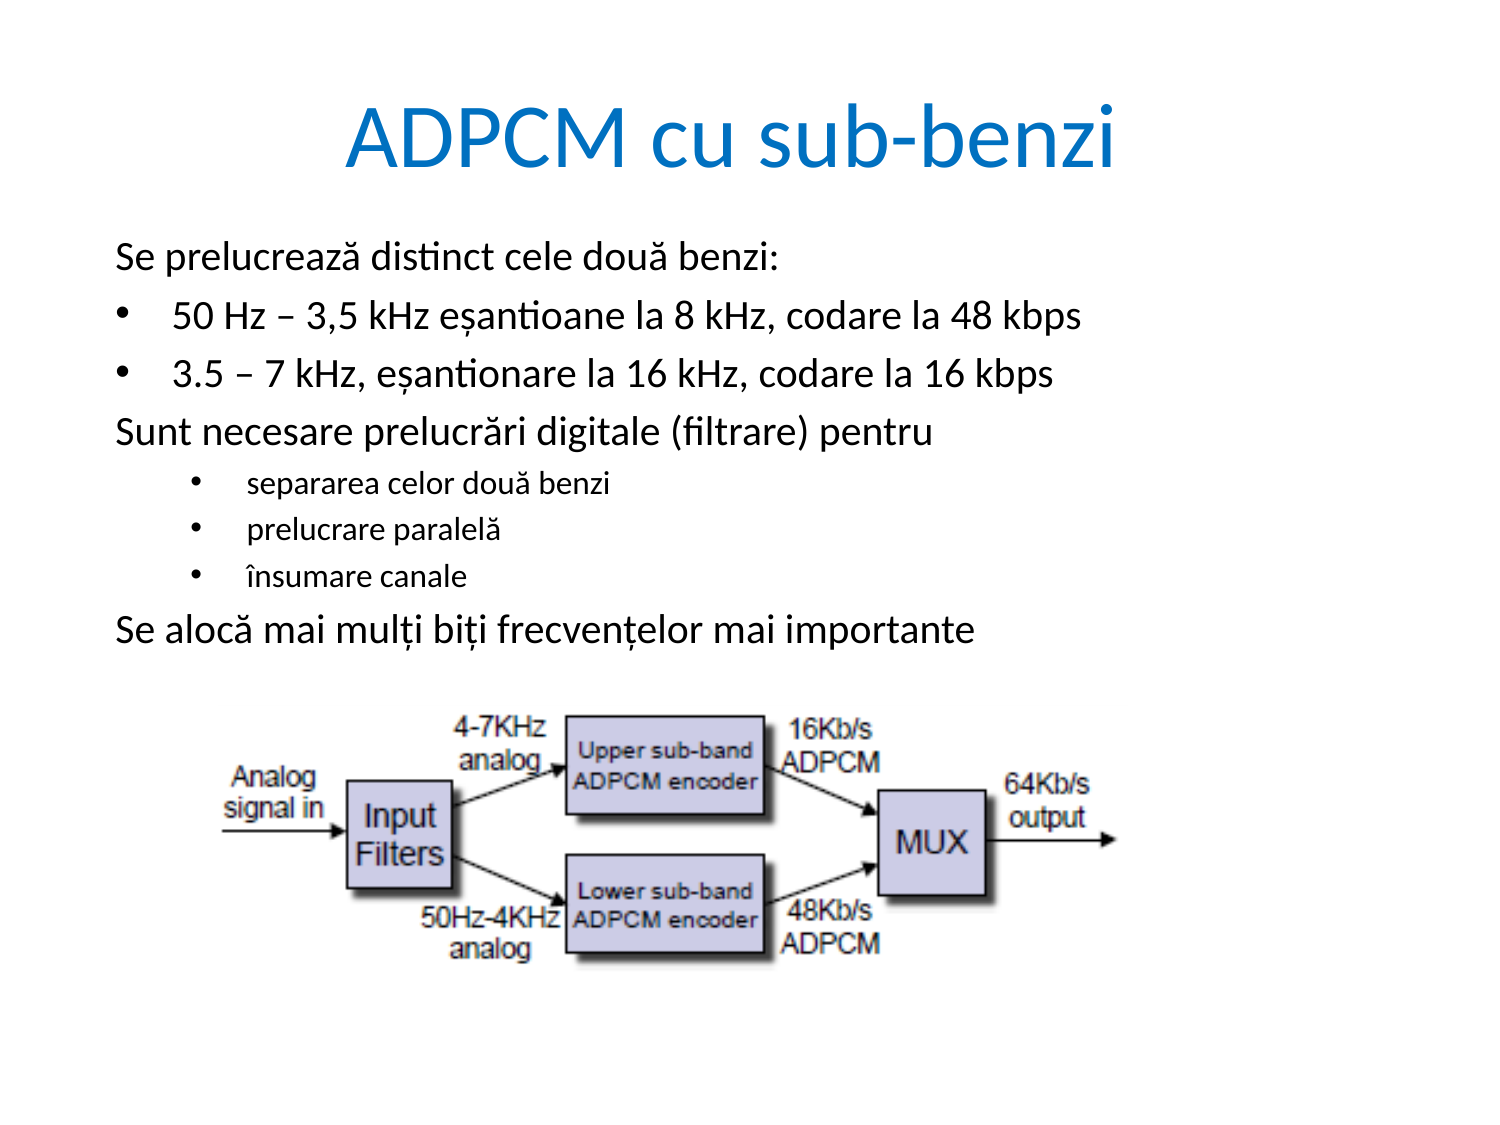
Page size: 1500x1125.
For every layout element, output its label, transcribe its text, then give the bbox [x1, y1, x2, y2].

title ADPCM cu sub-benzi [64, 66, 1400, 197]
subtitle Se prelucrează distinct cele două benzi: 50 Hz – 3,5 kHz eșantioane la 8 kHz, codare la 48 kbps 3.5 – 7 kHz, eșantionare la 16 kHz, codare la 16 kbps Sunt necesare prelucrări digitale (filtrare) pentru separarea celor două benzi prelucrare paralelă însumare canale Se alocă mai mulți biți frecvențelor mai importante [100, 221, 1459, 706]
picture [218, 703, 1129, 977]
